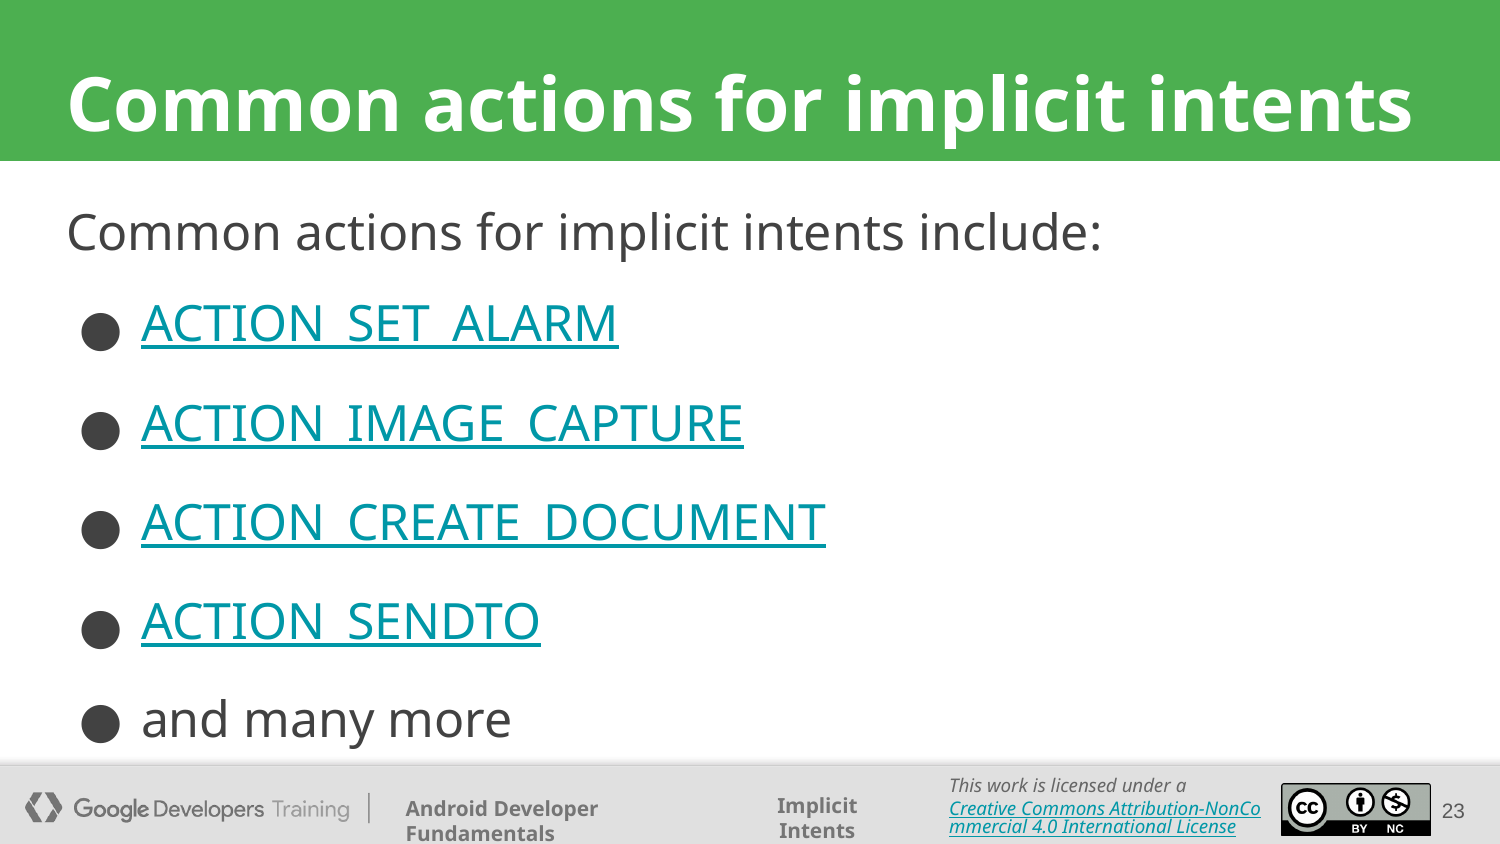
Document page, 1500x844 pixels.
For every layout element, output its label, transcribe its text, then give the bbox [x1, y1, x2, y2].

picture [0, 161, 1500, 844]
slide_number 23 [1389, 777, 1480, 842]
title Common actions for implicit intents [51, 28, 1449, 122]
list Common actions for implicit intents include: ACTION_SET_ALARM ACTION_IMAGE_CAPTURE ACTION_CREATE_DOCUMENT ACTION_SENDTO and many more [51, 176, 1449, 737]
